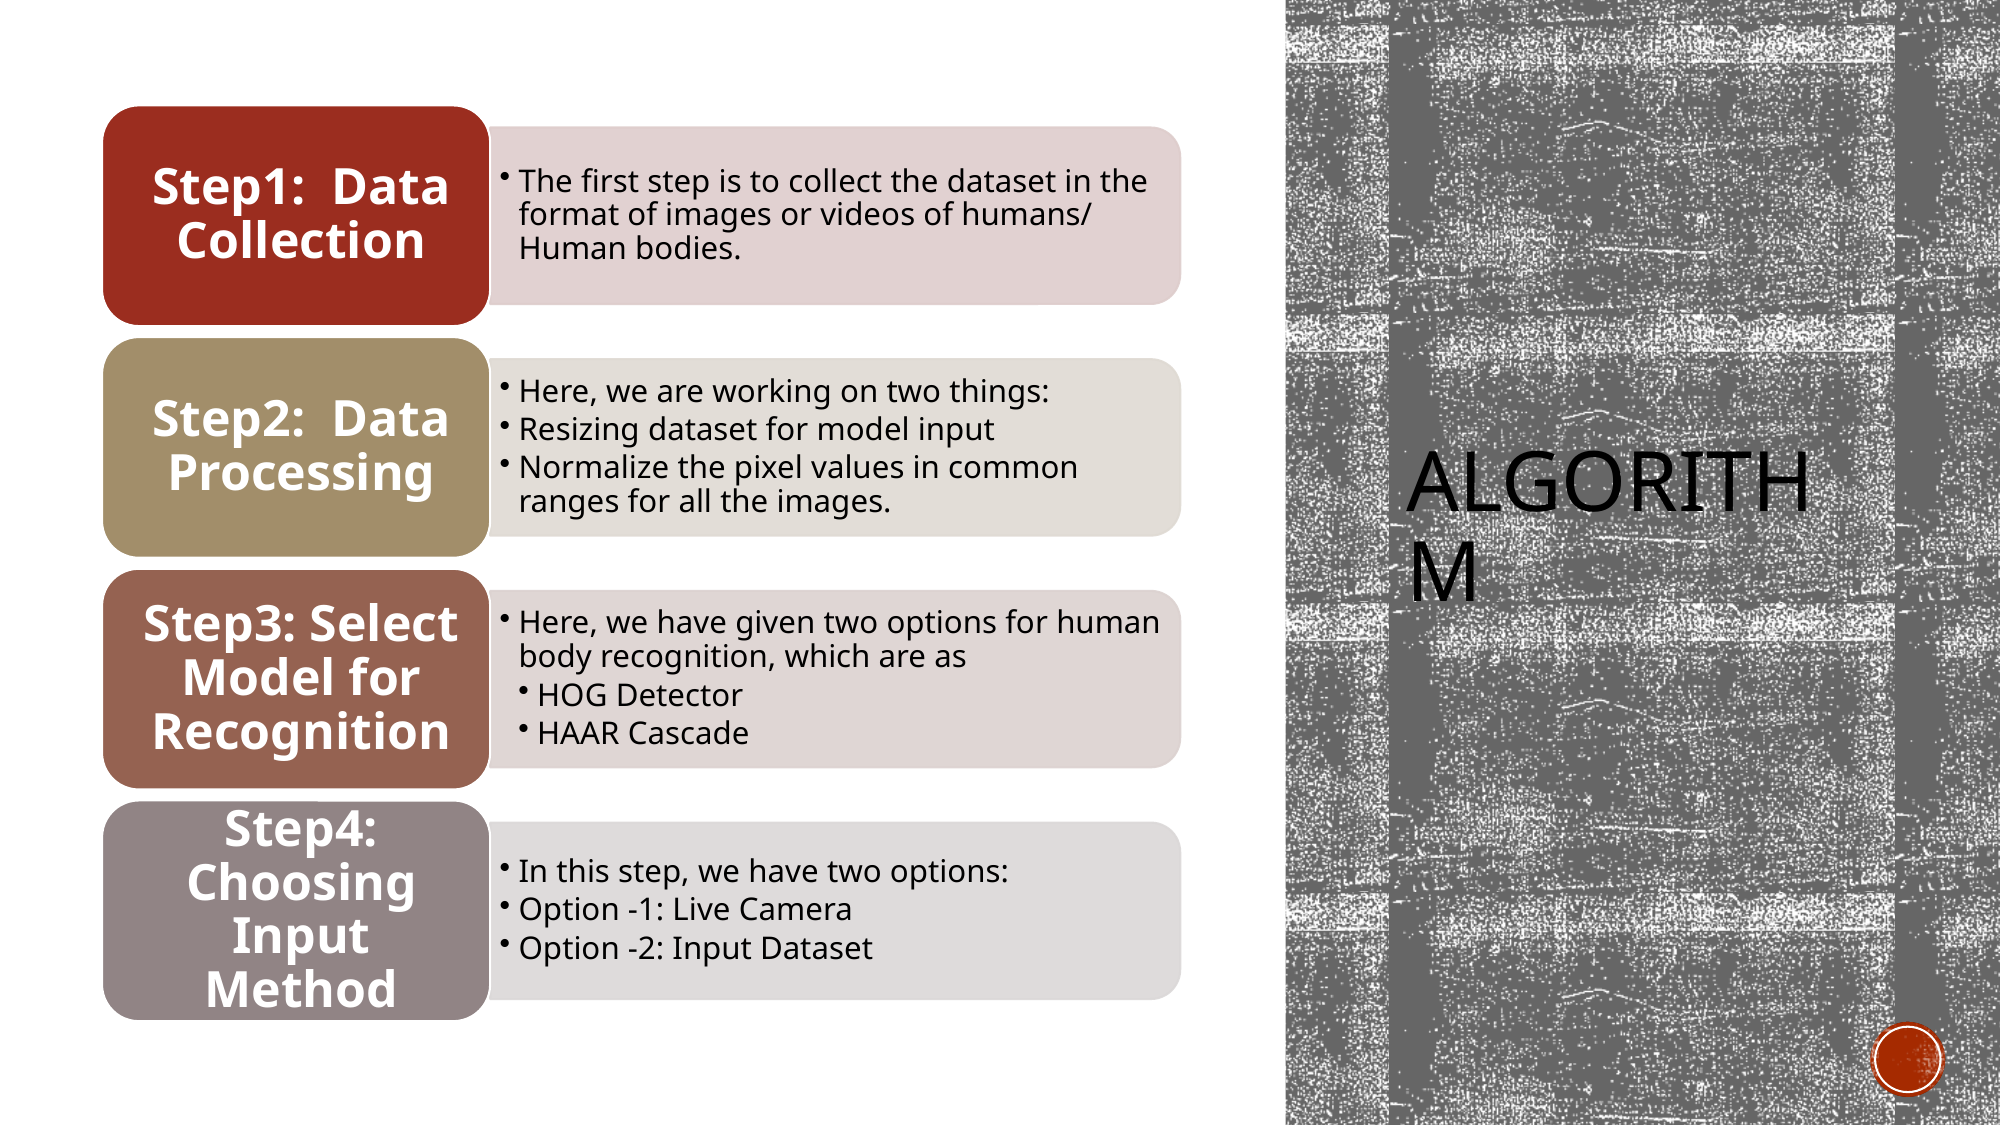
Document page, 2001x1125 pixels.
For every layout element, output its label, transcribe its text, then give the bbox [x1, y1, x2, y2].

text_box [1284, 0, 2000, 1125]
title Algorithm [1391, 104, 1891, 955]
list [105, 108, 1178, 1020]
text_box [1872, 1024, 1944, 1096]
